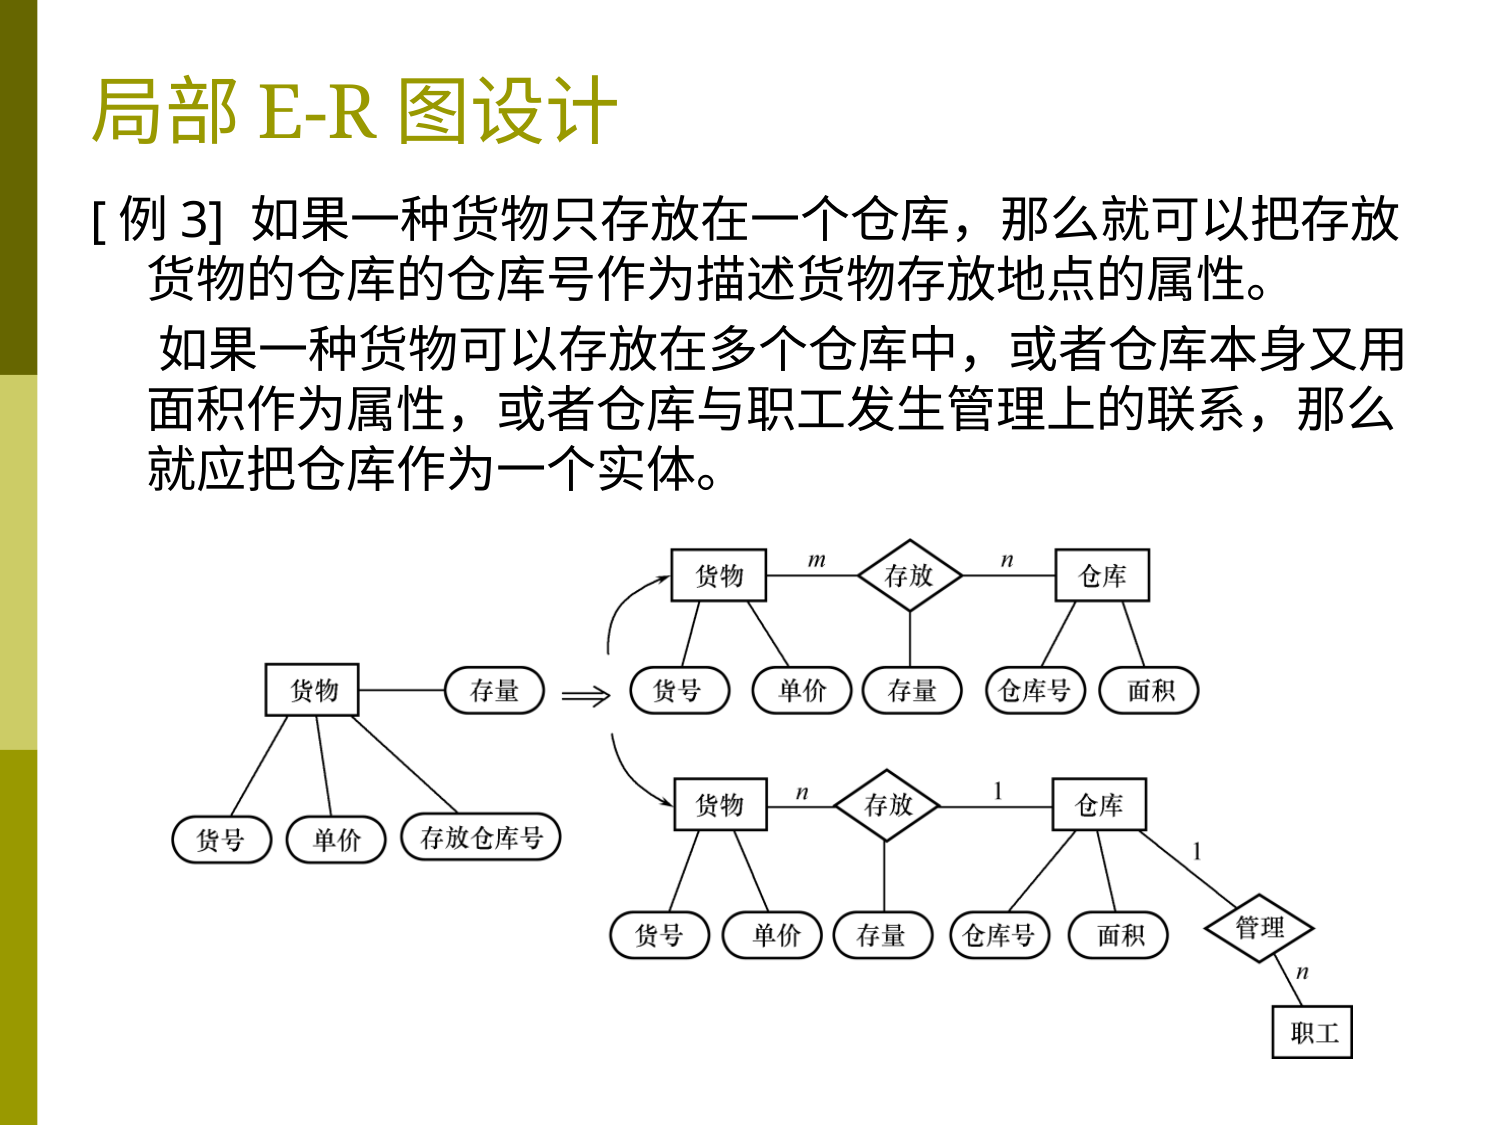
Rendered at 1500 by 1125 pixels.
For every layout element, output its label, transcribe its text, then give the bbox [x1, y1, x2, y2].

title 局部E-R图设计 [75, 45, 1425, 161]
picture [170, 538, 1353, 1059]
list [例3] 如果一种货物只存放在一个仓库，那么就可以把存放货物的仓库的仓库号作为描述货物存放地点的属性。 如果一种货物可以存放在多个仓库中，或者仓库本身又用面积作为属性，或者仓库与职工发生管理上的联系，那么就应把仓库作为一个实体。 [75, 180, 1425, 1017]
